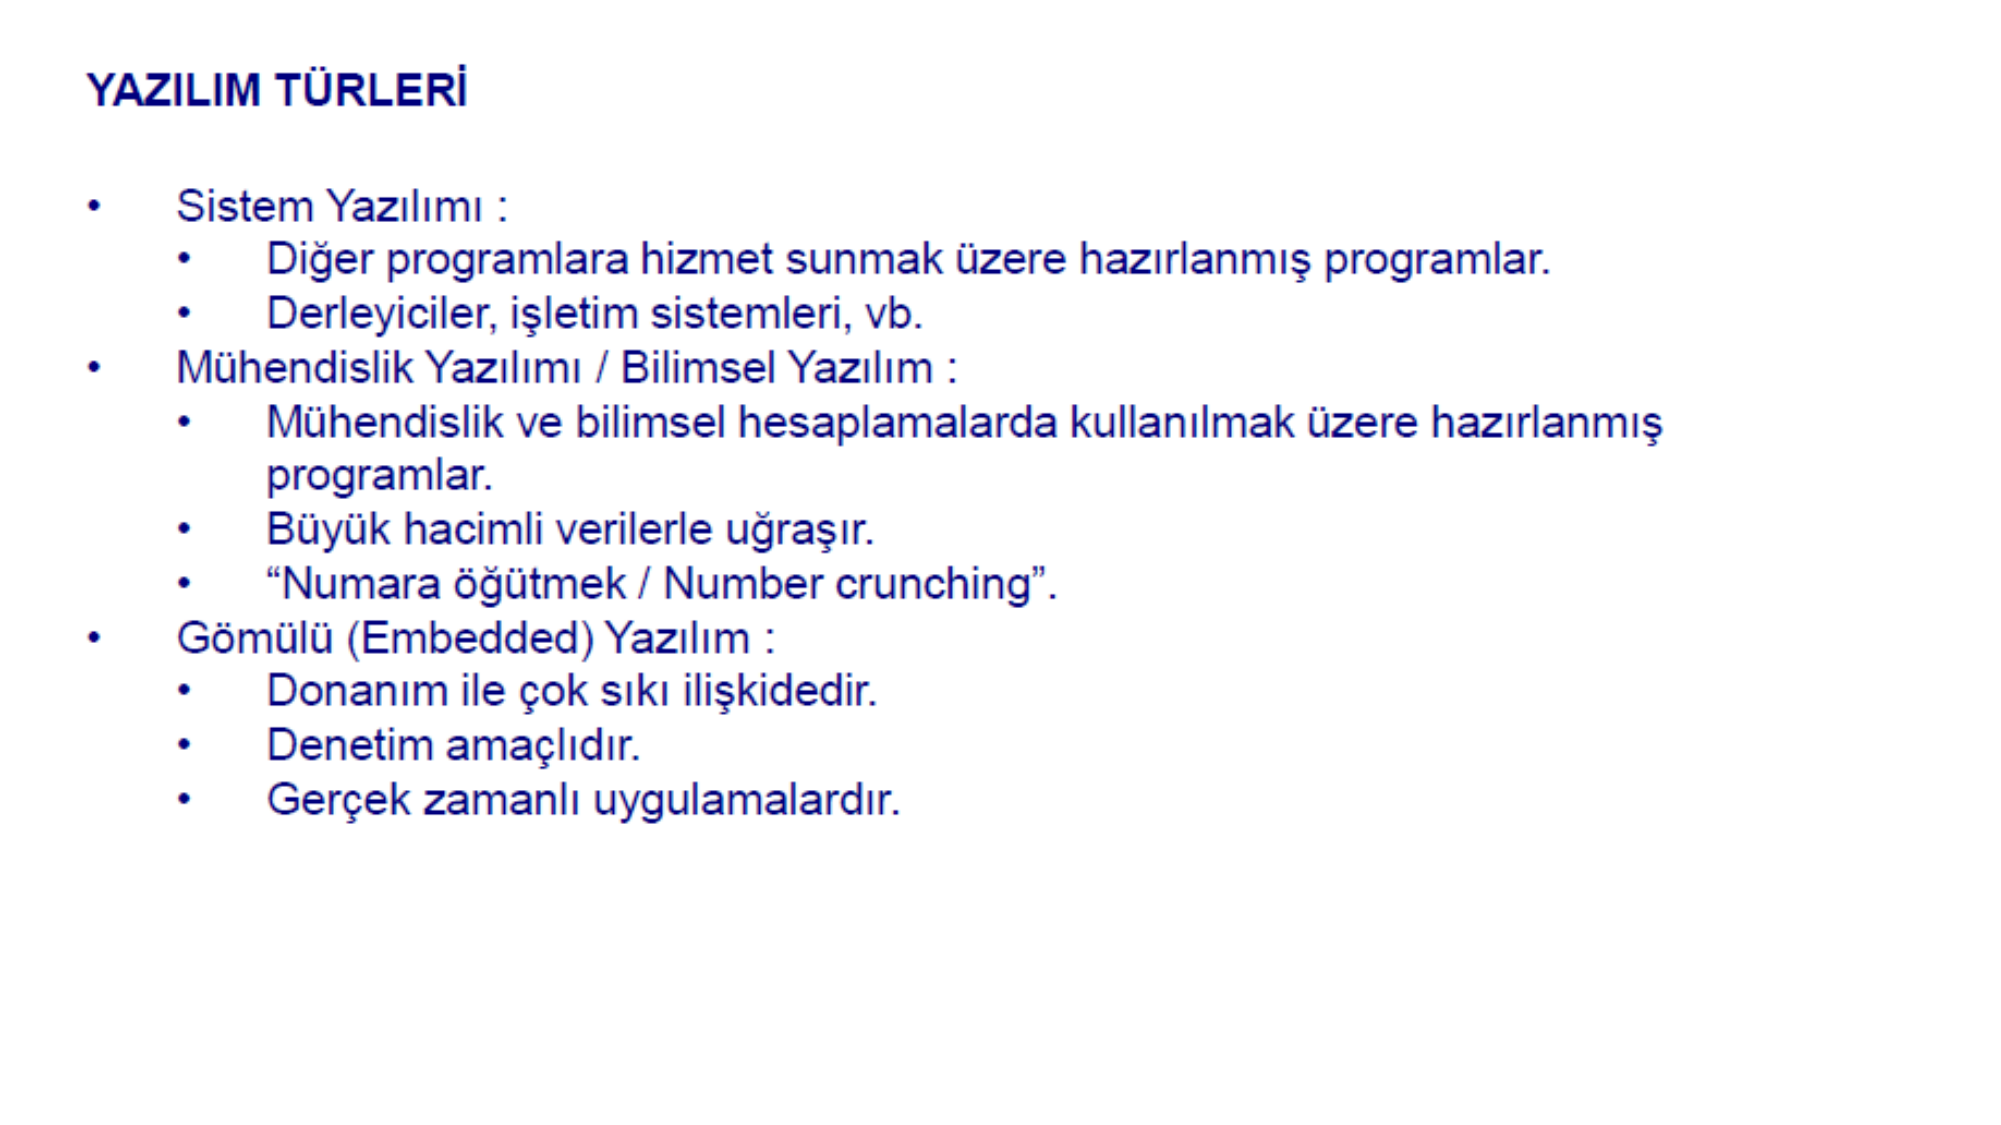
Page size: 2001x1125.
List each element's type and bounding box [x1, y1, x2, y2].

picture [55, 41, 1681, 837]
